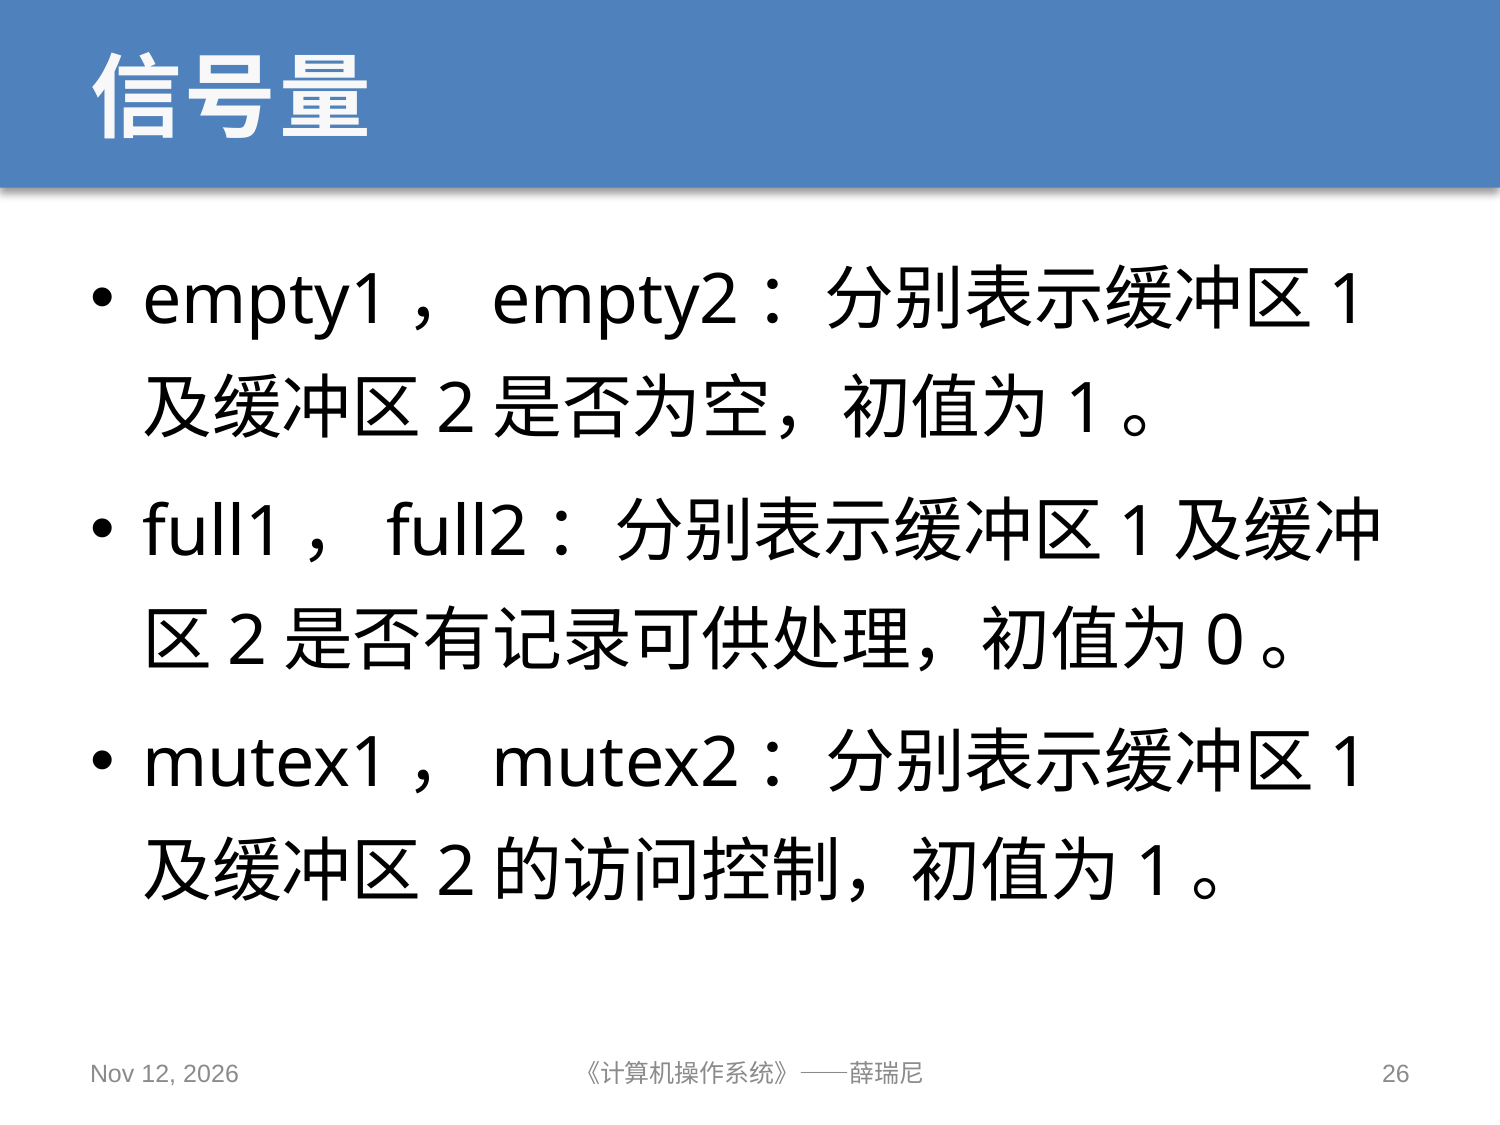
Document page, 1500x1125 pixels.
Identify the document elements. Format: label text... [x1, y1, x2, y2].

title 信号量 [75, 0, 1425, 188]
list empty1，empty2：分别表示缓冲区1及缓冲区2是否为空，初值为1。 full1，full2：分别表示缓冲区1及缓冲区2是否有记录可供处理，初值为0。 mutex1，mutex2：分别表示缓冲区1及缓冲区2的访问控制，初值为1。 [75, 221, 1425, 1021]
footer 《计算机操作系统》——薛瑞尼 [425, 1042, 1074, 1103]
slide_number 26 [1074, 1042, 1425, 1103]
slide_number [75, 1042, 425, 1103]
